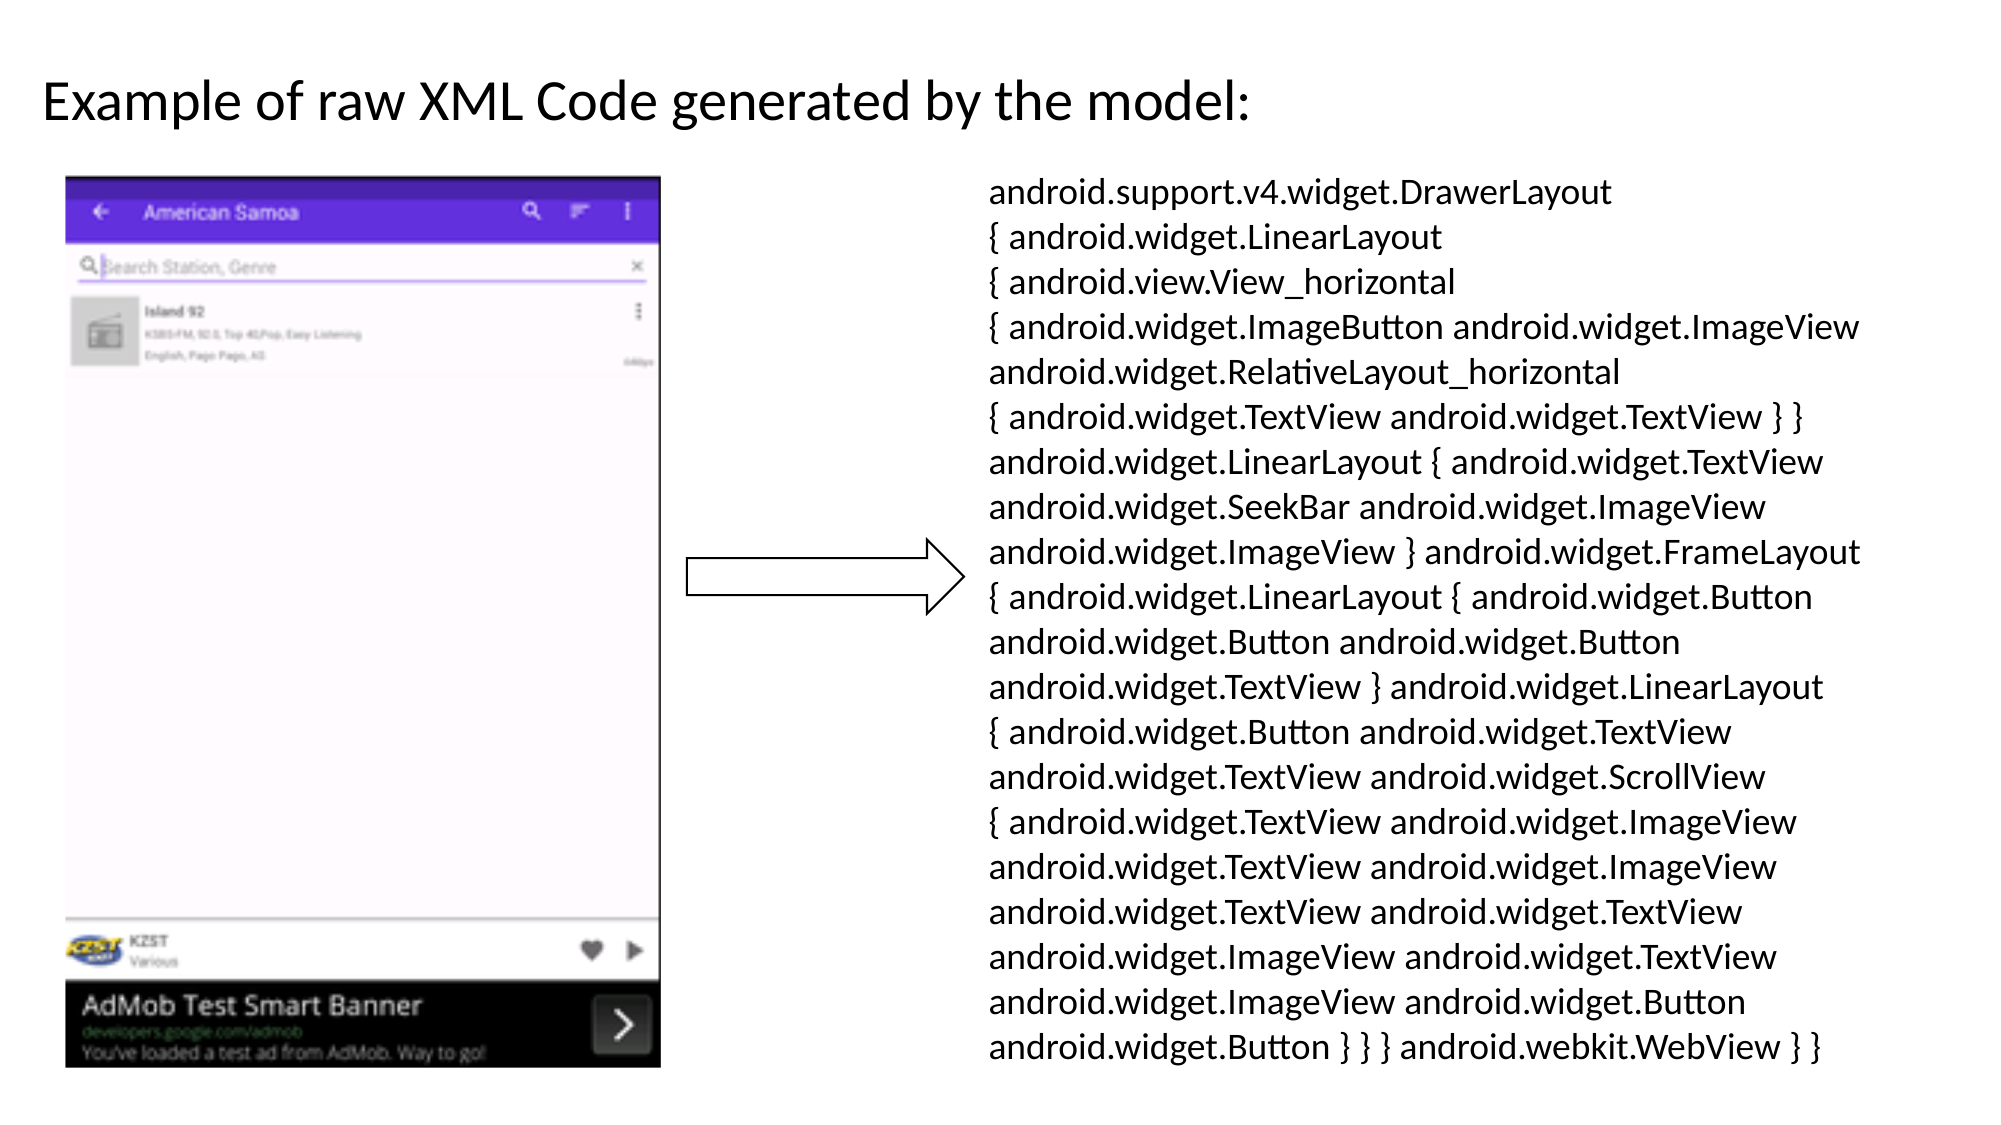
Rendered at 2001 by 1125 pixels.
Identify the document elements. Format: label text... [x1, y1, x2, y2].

picture [66, 177, 660, 323]
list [0, 323, 809, 920]
picture [66, 920, 660, 1067]
text_box Example of raw XML Code generated by the model: [27, 19, 1972, 128]
text_box [809, 537, 966, 617]
text_box android.support.v4.widget.DrawerLayout { android.widget.LinearLayout { android.view.View_horizontal { android.widget.ImageButton android.widget.ImageView android.widget.RelativeLayout_horizontal { android.widget.TextView android.widget.TextView } } android.widget.LinearLayout { android.widget.TextView android.widget.SeekBar android.widget.ImageView android.widget.ImageView } android.widget.FrameLayout { android.widget.LinearLayout { android.widget.Button android.widget.Button android.widget.Button android.widget.TextView } android.widget.LinearLayout { android.widget.Button android.widget.TextView android.widget.TextView android.widget.ScrollView { android.widget.TextView android.widget.ImageView android.widget.TextView android.widget.ImageView android.widget.TextView android.widget.TextView android.widget.ImageView android.widget.TextView android.widget.ImageView android.widget.Button android.widget.Button } } } android.webkit.WebView } } [973, 159, 1921, 1075]
